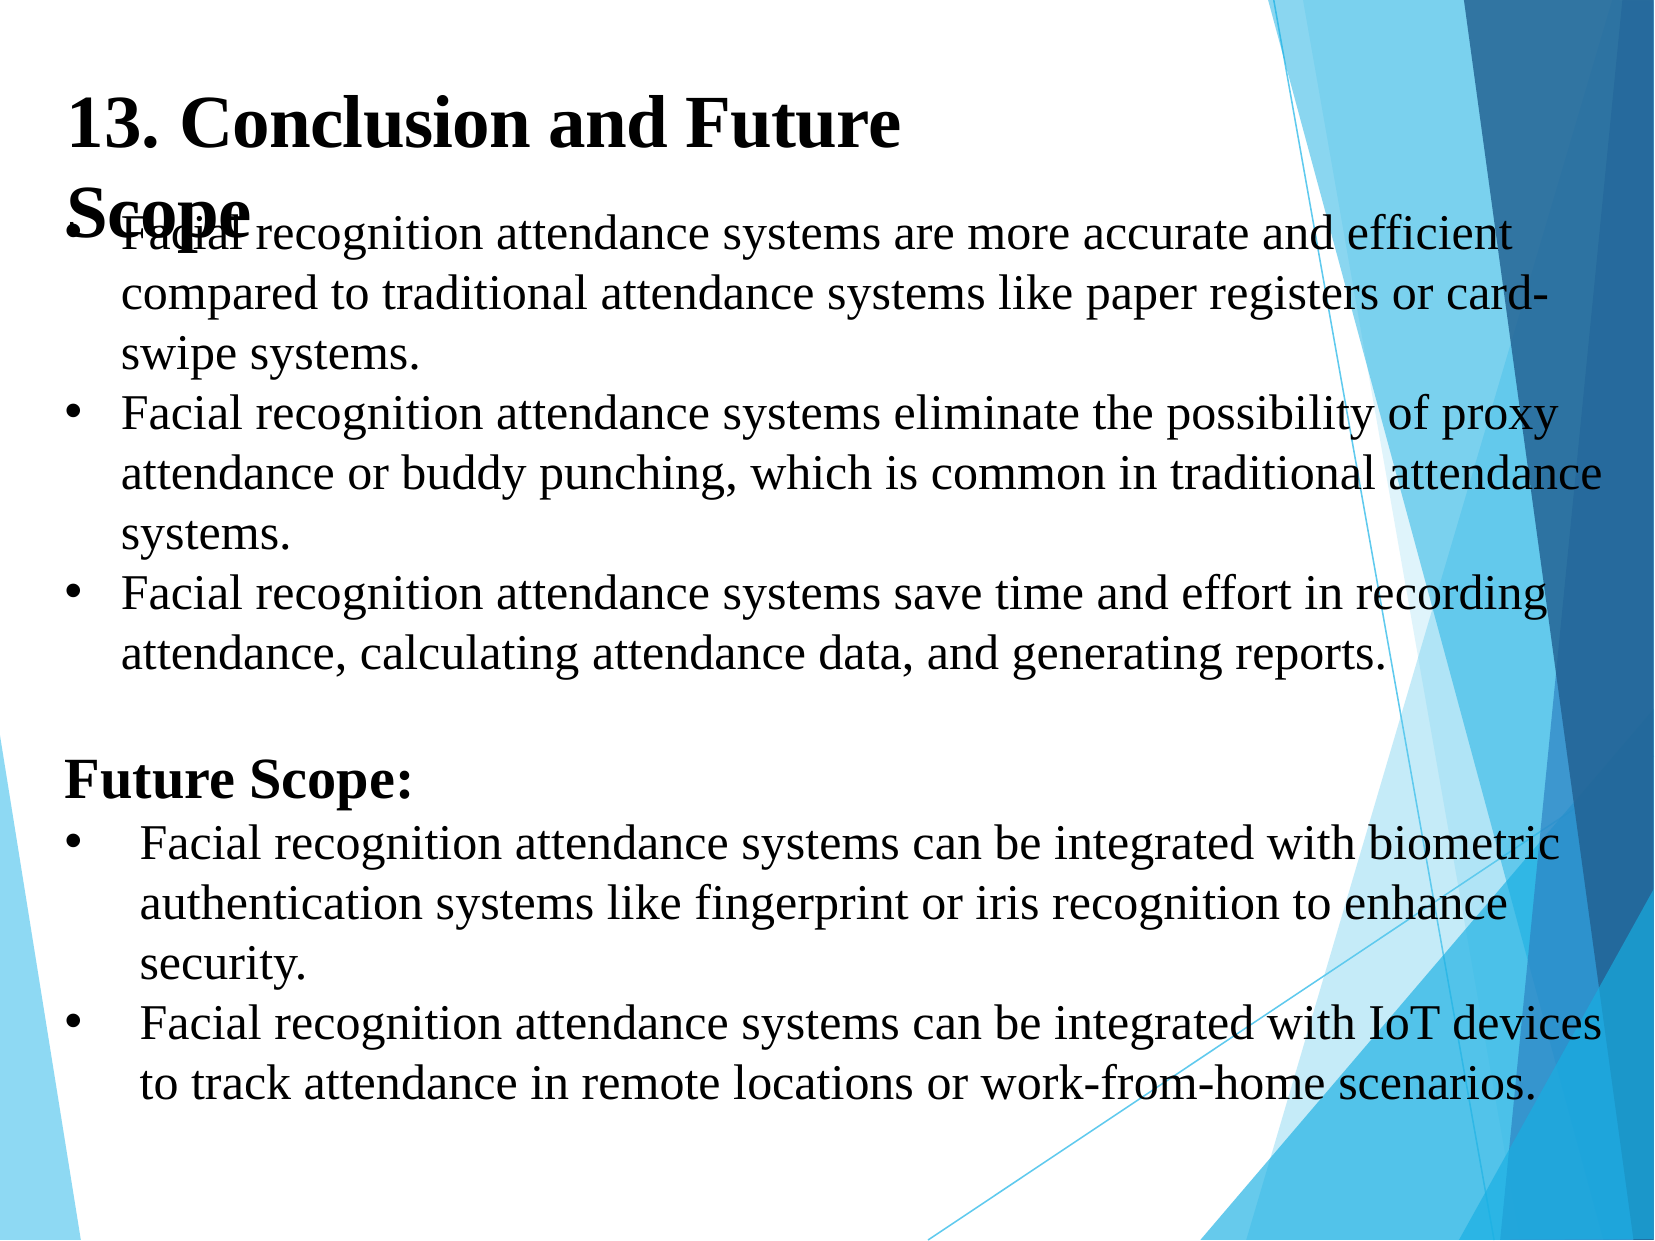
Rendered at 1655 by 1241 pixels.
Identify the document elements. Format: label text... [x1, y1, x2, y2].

title 13. Conclusion and Future Scope [64, 70, 1103, 195]
text_box Facial recognition attendance systems are more accurate and efficient compared to traditional attendance systems like paper registers or card-swipe systems. Facial recognition attendance systems eliminate the possibility of proxy attendance or buddy punching, which is common in traditional attendance systems. Facial recognition attendance systems save time and effort in recording attendance, calculating attendance data, and generating reports. Future Scope: Facial recognition attendance systems can be integrated with biometric authentication systems like fingerprint or iris recognition to enhance security. Facial recognition attendance systems can be integrated with IoT devices to track attendance in remote locations or work-from-home scenarios. [64, 195, 1615, 1241]
